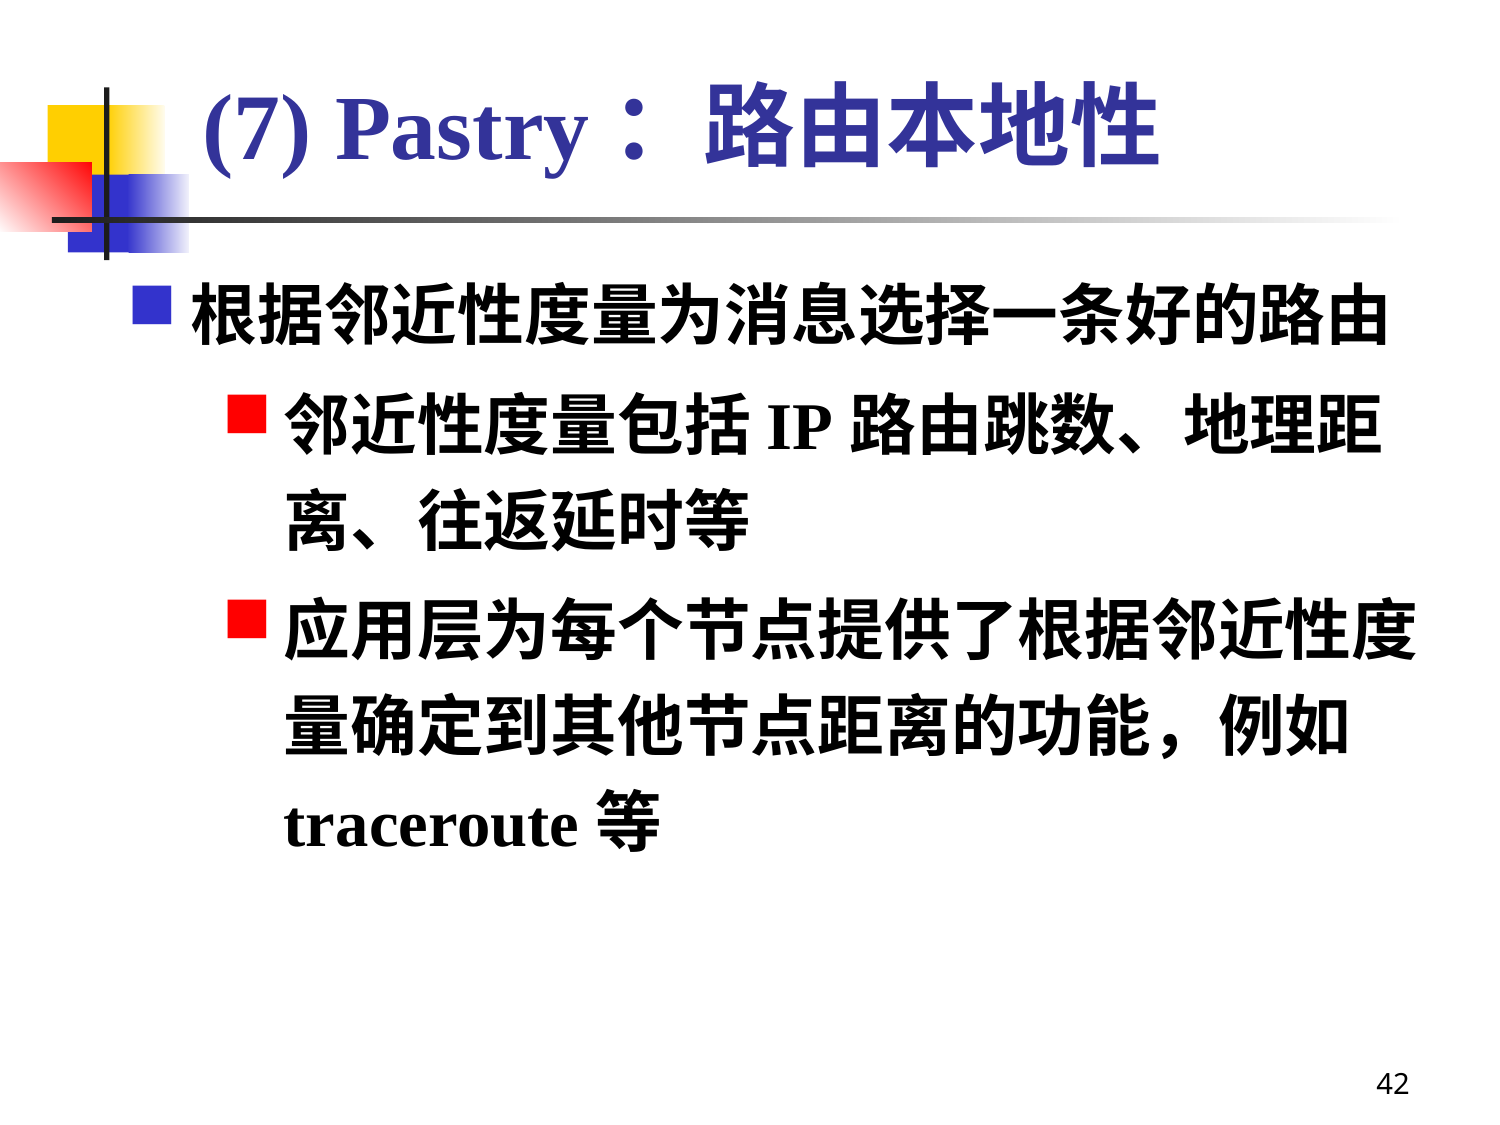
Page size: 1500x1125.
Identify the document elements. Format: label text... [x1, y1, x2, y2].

slide_number 42 [1112, 1037, 1425, 1113]
list 根据邻近性度量为消息选择一条好的路由 邻近性度量包括IP路由跳数、地理距离、往返延时等 应用层为每个节点提供了根据邻近性度量确定到其他节点距离的功能，例如traceroute等 [112, 249, 1457, 872]
title (7) Pastry：路由本地性 [187, 58, 1466, 187]
